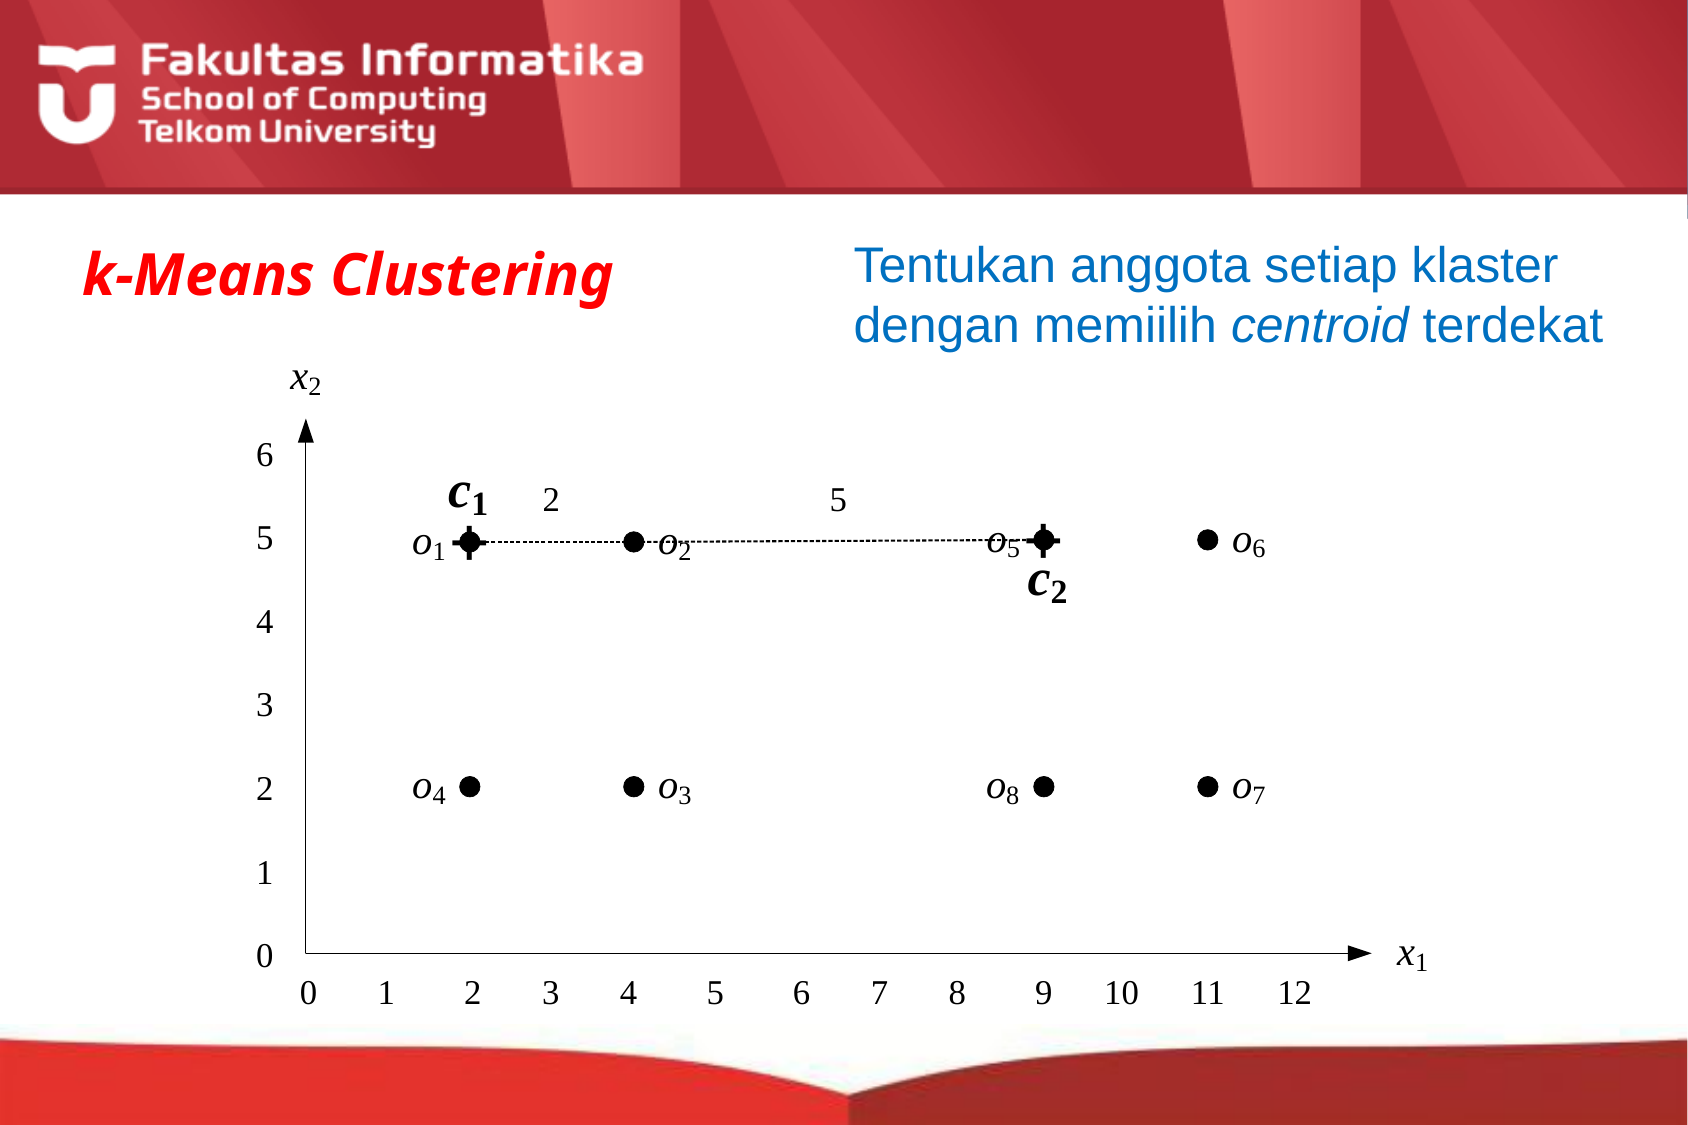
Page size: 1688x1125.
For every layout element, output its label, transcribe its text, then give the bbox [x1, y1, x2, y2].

title k-Means Clustering [67, 219, 838, 325]
text_box Tentukan anggota setiap klaster dengan memiilih centroid terdekat [838, 217, 1679, 383]
picture [0, 255, 1688, 1125]
picture [0, 0, 1688, 194]
